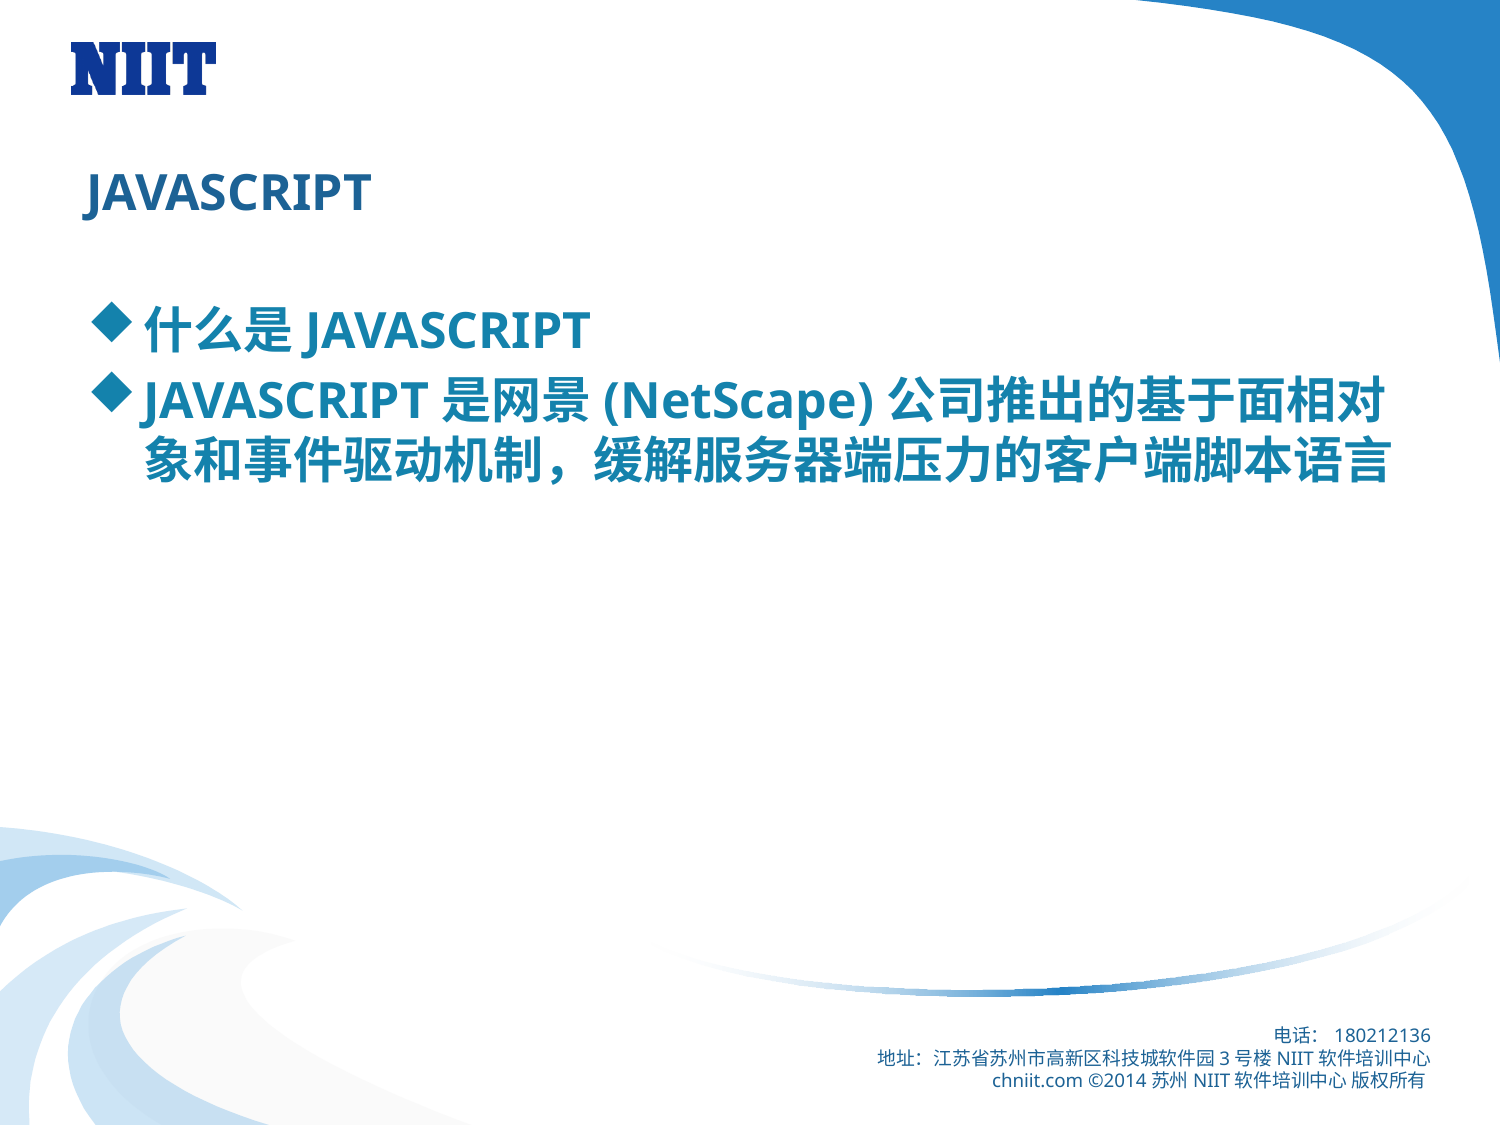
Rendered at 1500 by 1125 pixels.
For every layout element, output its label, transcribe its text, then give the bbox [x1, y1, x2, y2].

picture [71, 42, 216, 95]
list 什么是JAVASCRIPT JAVASCRIPT是网景(NetScape)公司推出的基于面相对象和事件驱动机制，缓解服务器端压力的客户端脚本语言 [72, 291, 1425, 983]
title JAVASCRIPT [71, 131, 1422, 250]
